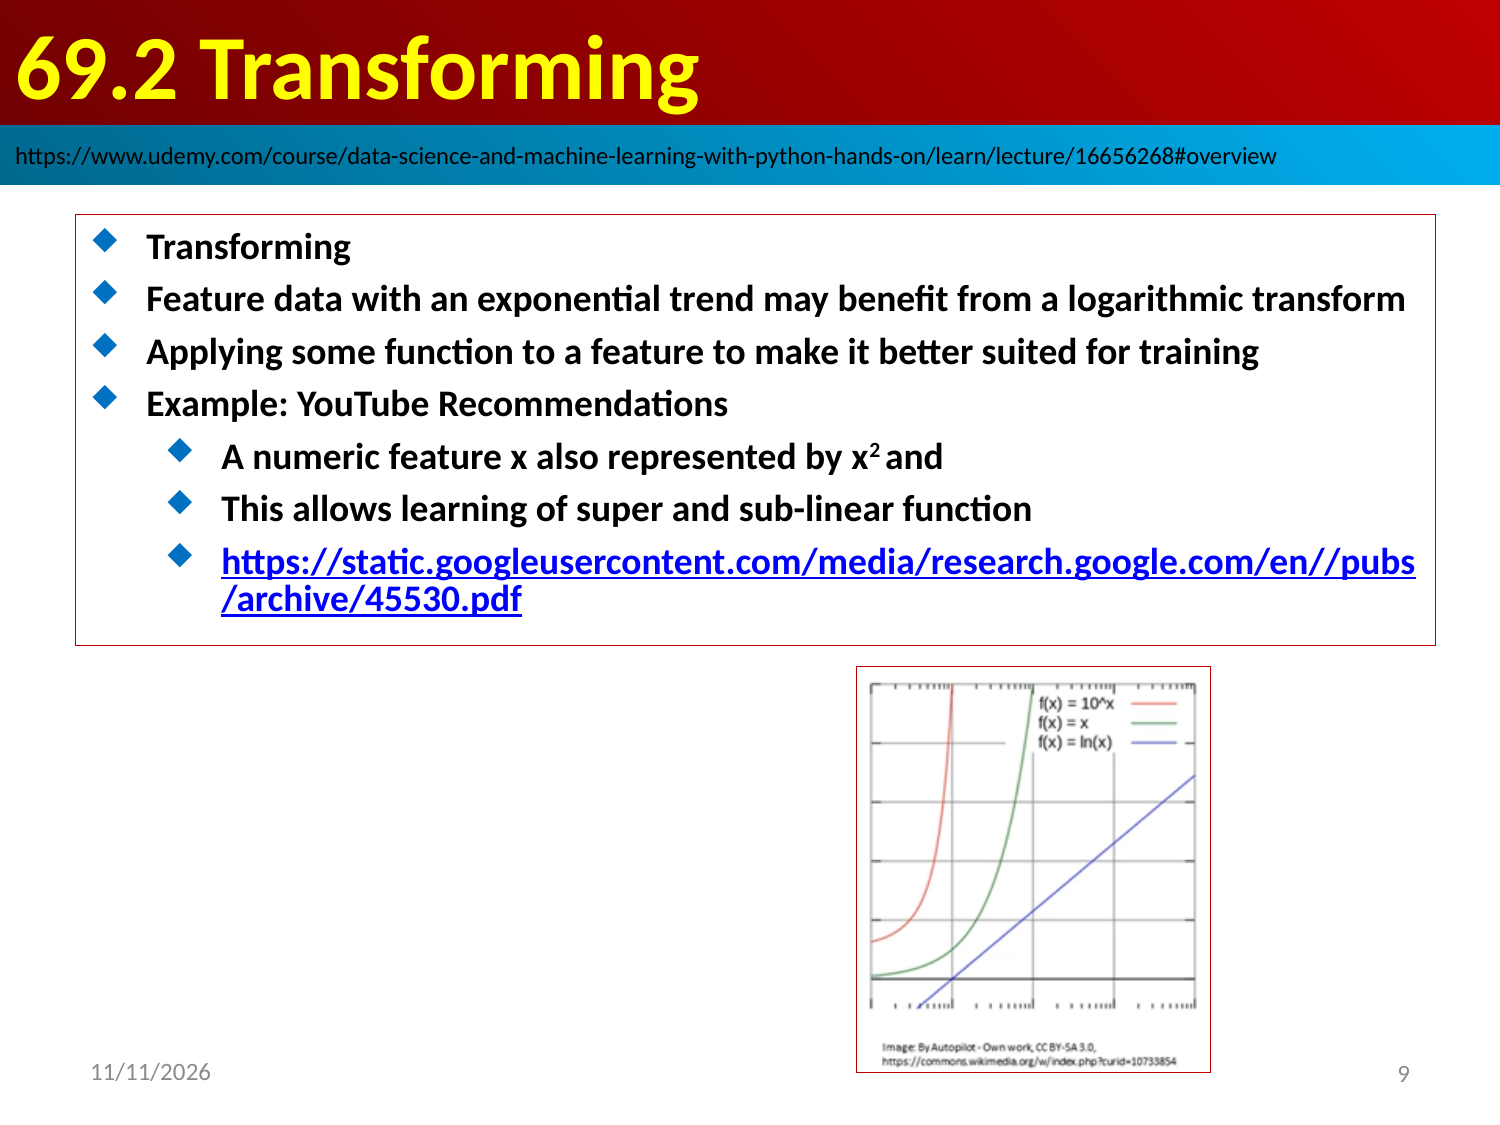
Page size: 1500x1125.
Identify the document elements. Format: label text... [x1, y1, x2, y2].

title 69.2 Transforming [0, 0, 1500, 125]
text_box https://www.udemy.com/course/data-science-and-machine-learning-with-python-hands-on/learn/lecture/16656268#overview [0, 125, 1500, 185]
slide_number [75, 1040, 425, 1101]
slide_number 9 [1074, 1042, 1425, 1103]
picture [855, 666, 1212, 1073]
